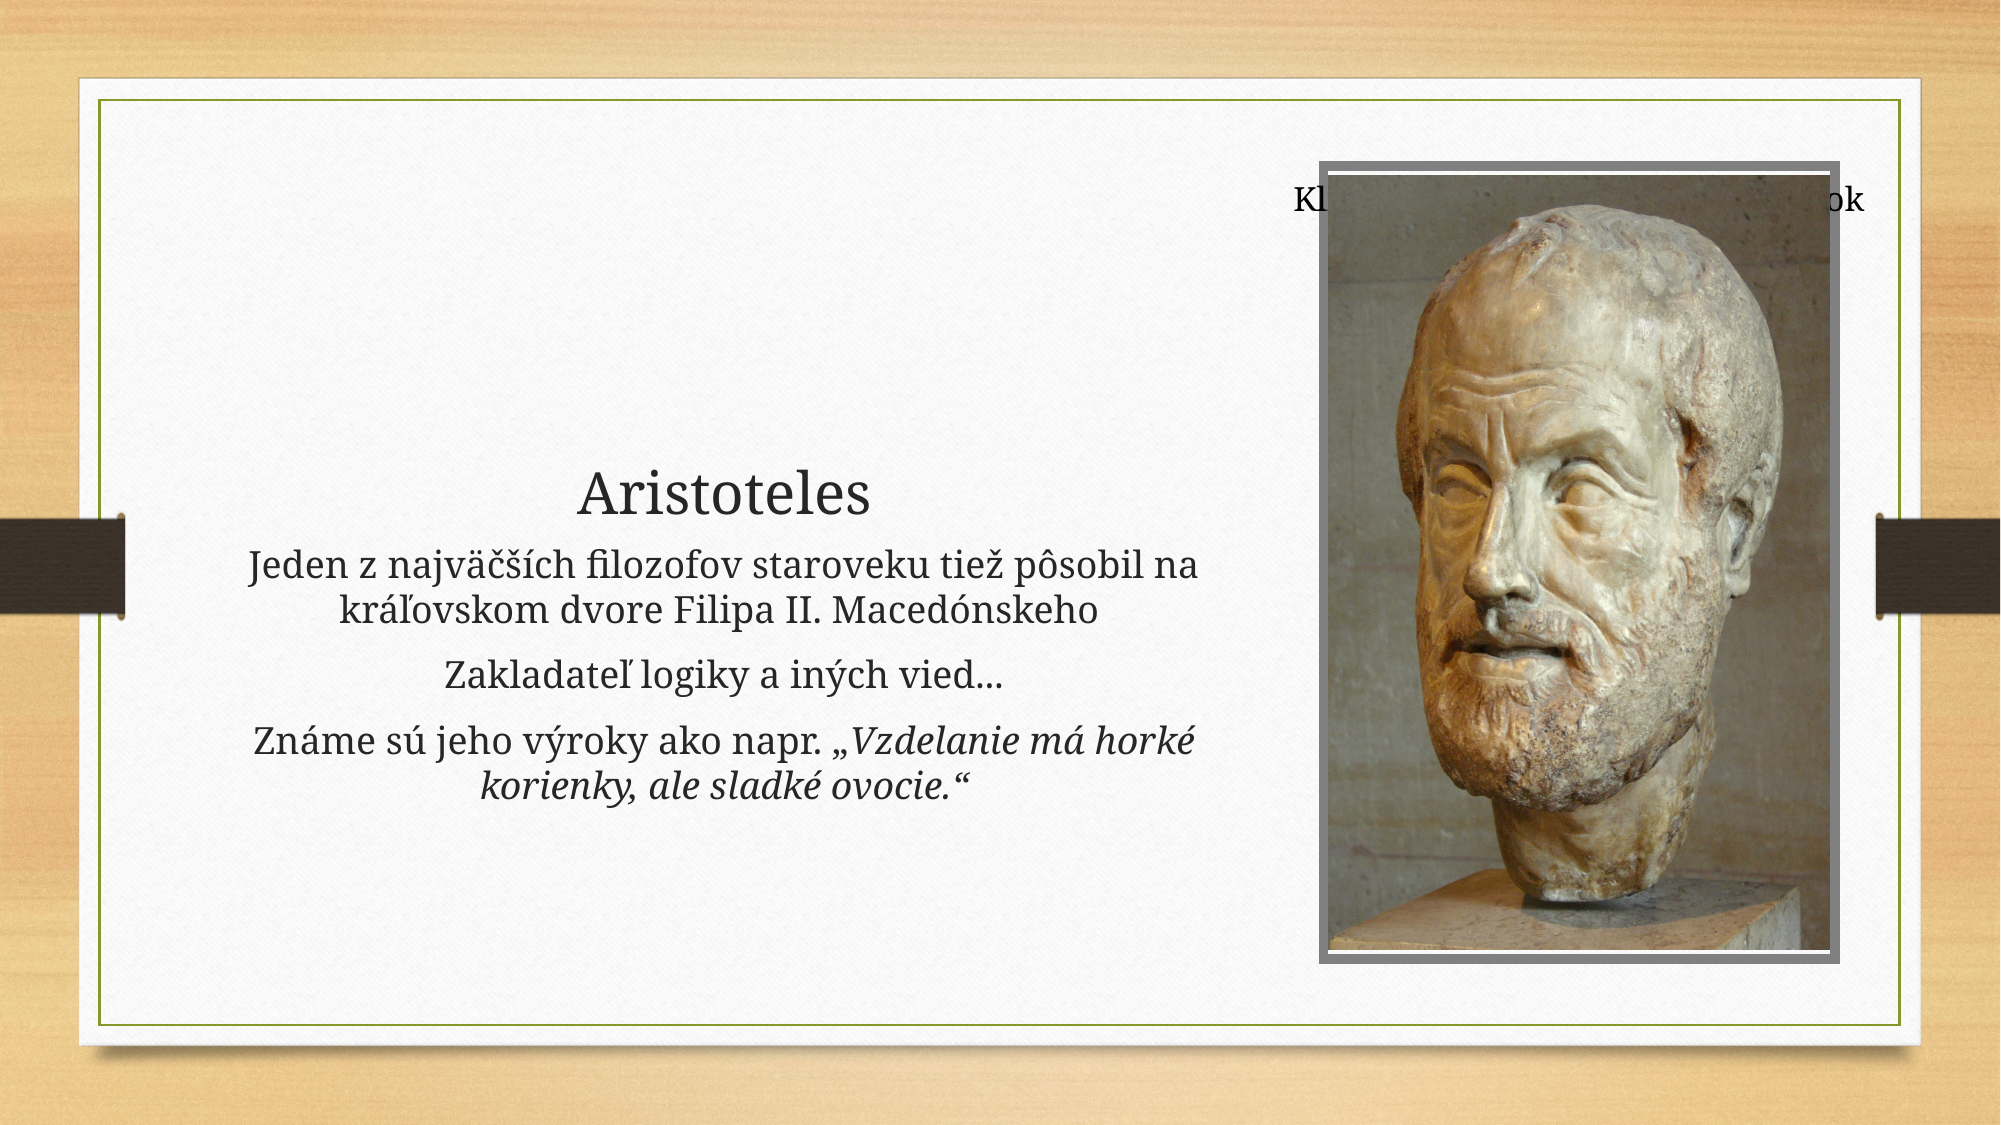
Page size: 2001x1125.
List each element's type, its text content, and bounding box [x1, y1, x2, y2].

list Jeden z najväčších filozofov staroveku tiež pôsobil na kráľovskom dvore Filipa II. Macedónskeho Zakladateľ logiky a iných vied... Známe sú jeho výroky ako napr. „Vzdelanie má horké korienky, ale sladké ovocie.“ [212, 534, 1237, 834]
title Aristoteles [212, 309, 1237, 534]
picture [0, 0, 2001, 1125]
